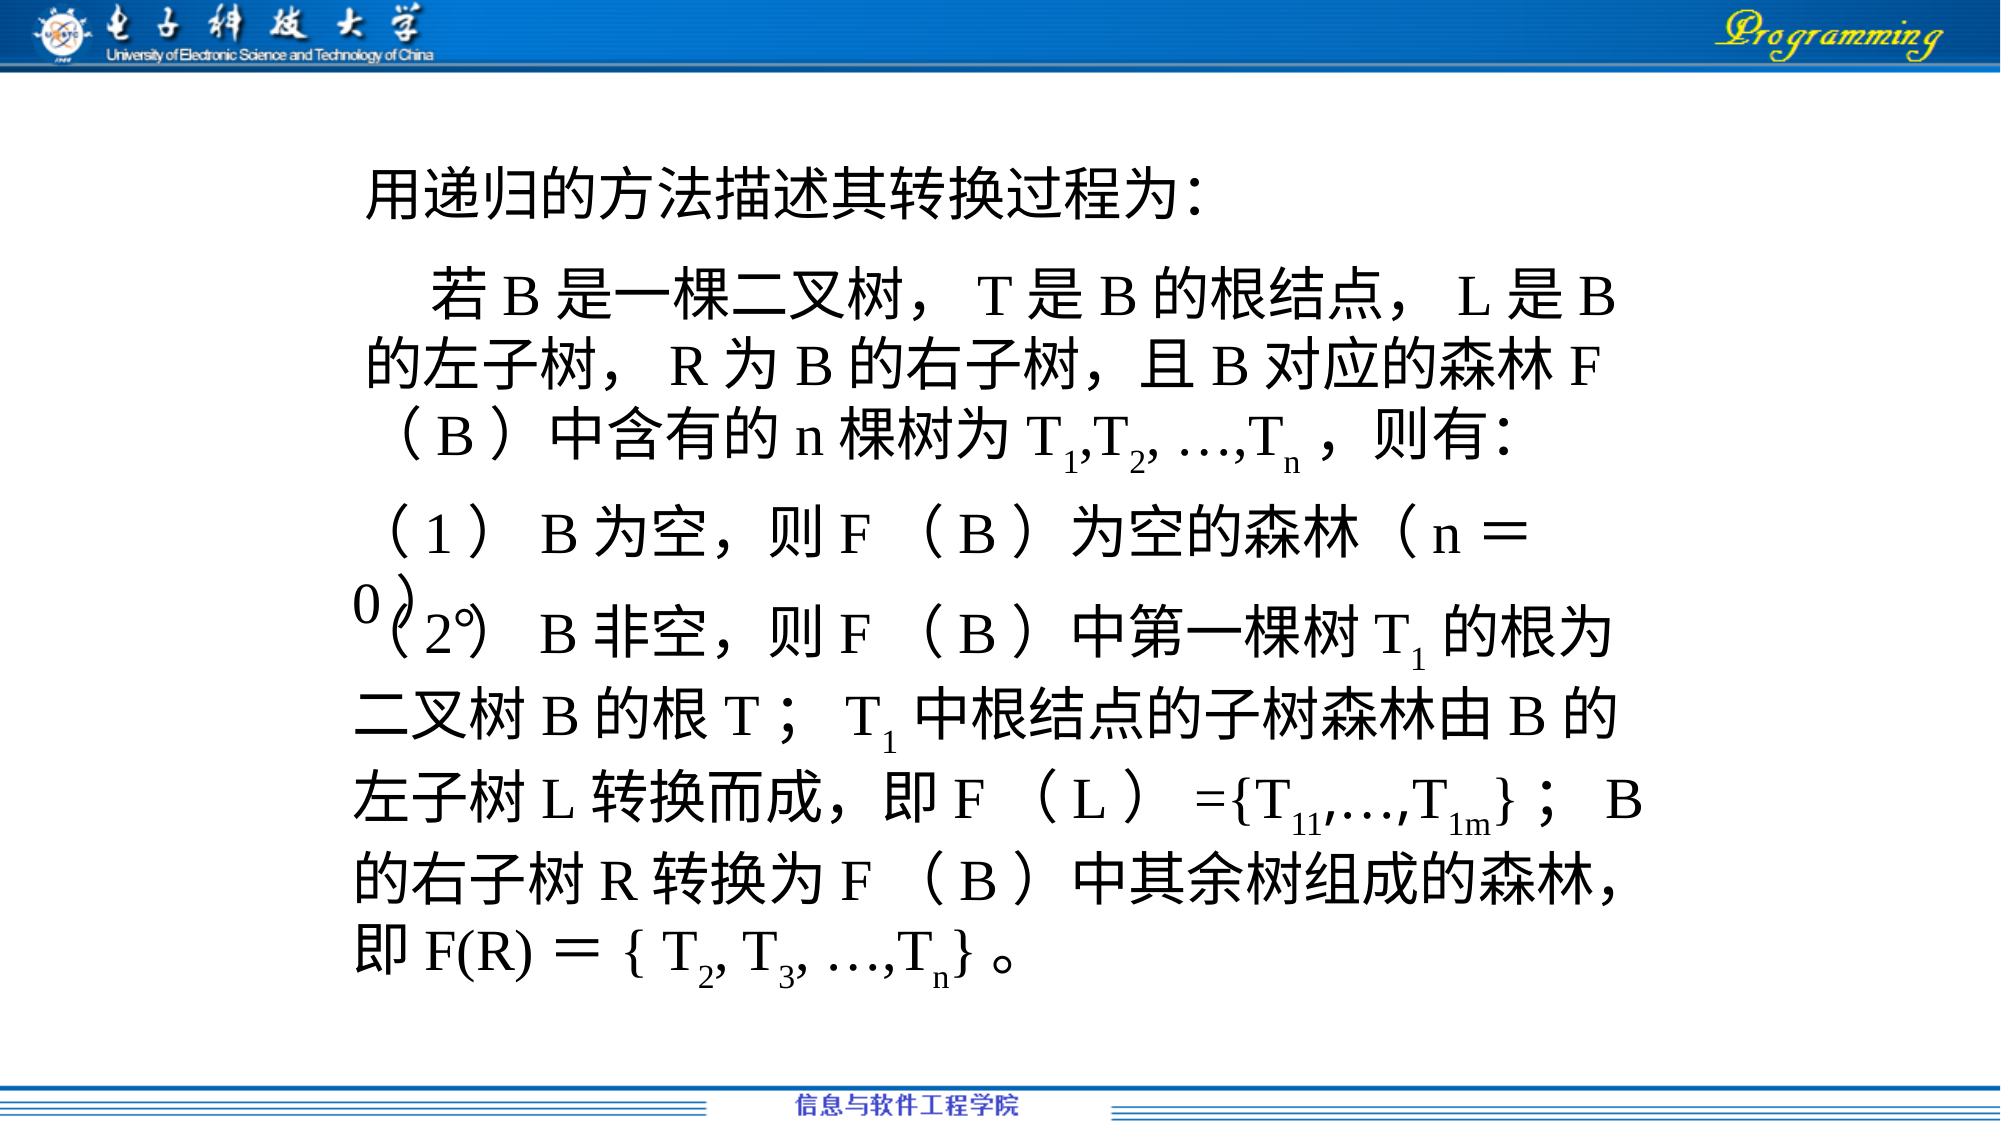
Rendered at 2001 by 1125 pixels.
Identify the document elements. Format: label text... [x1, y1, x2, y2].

text_box 用递归的方法描述其转换过程为： [349, 149, 1688, 235]
text_box （1）B为空，则F（B）为空的森林（n＝0）。 [337, 487, 1713, 643]
text_box （2）B非空，则F（B）中第一棵树T1的根为二叉树B的根T；T1中根结点的子树森林由B的左子树L转换而成，即F（L）={T11,…,T1m}；B的右子树R转换为F（B）中其余树组成的森林，即F(R)＝{ T2, T3, …,Tn}。 [337, 587, 1688, 1003]
text_box 若B是一棵二叉树，T是B的根结点，L是B的左子树，R为B的右子树，且B对应的森林F（B）中含有的n棵树为T1,T2, …,Tn，则有： [349, 249, 1700, 487]
picture [0, 0, 2001, 1125]
